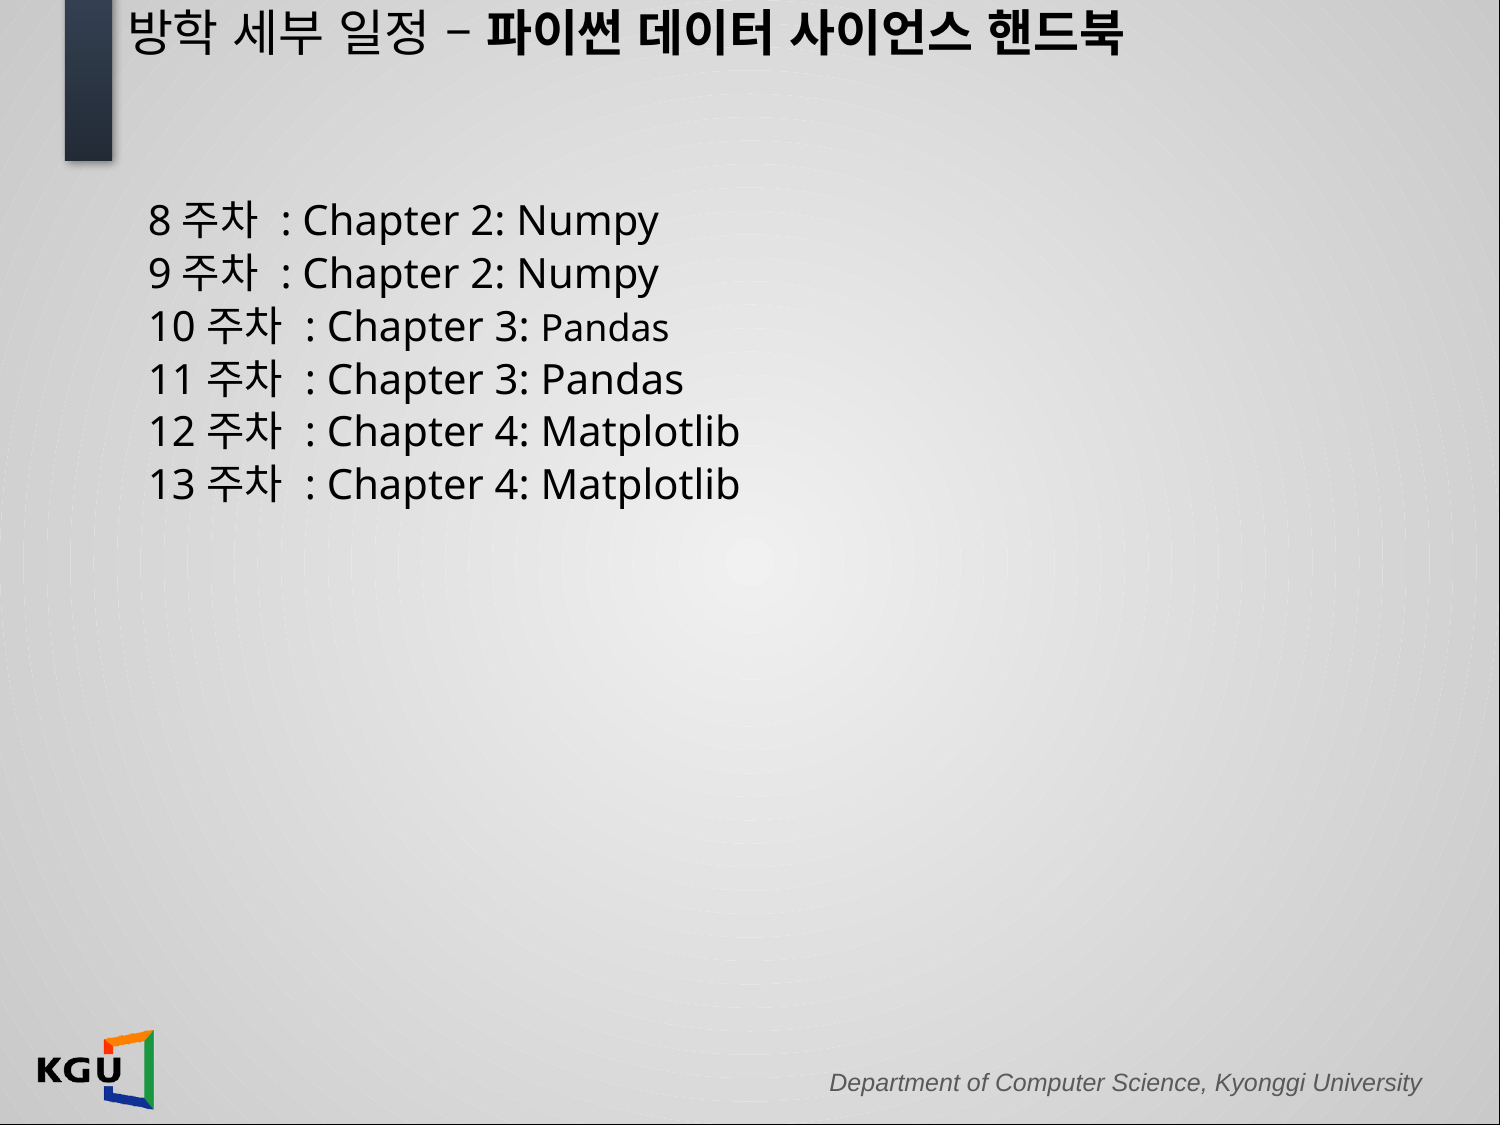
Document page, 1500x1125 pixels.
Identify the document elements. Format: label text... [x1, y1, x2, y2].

picture [22, 1022, 183, 1118]
title 방학 세부 일정 – 파이썬 데이터 사이언스 핸드북 [112, 0, 1406, 190]
list 8주차 : Chapter 2: Numpy 9주차 : Chapter 2: Numpy 10주차 : Chapter 3: Pandas 11주차 : Chapter 3: Pandas 12주차 : Chapter 4: Matplotlib 13주차 : Chapter 4: Matplotlib [76, 191, 1371, 906]
